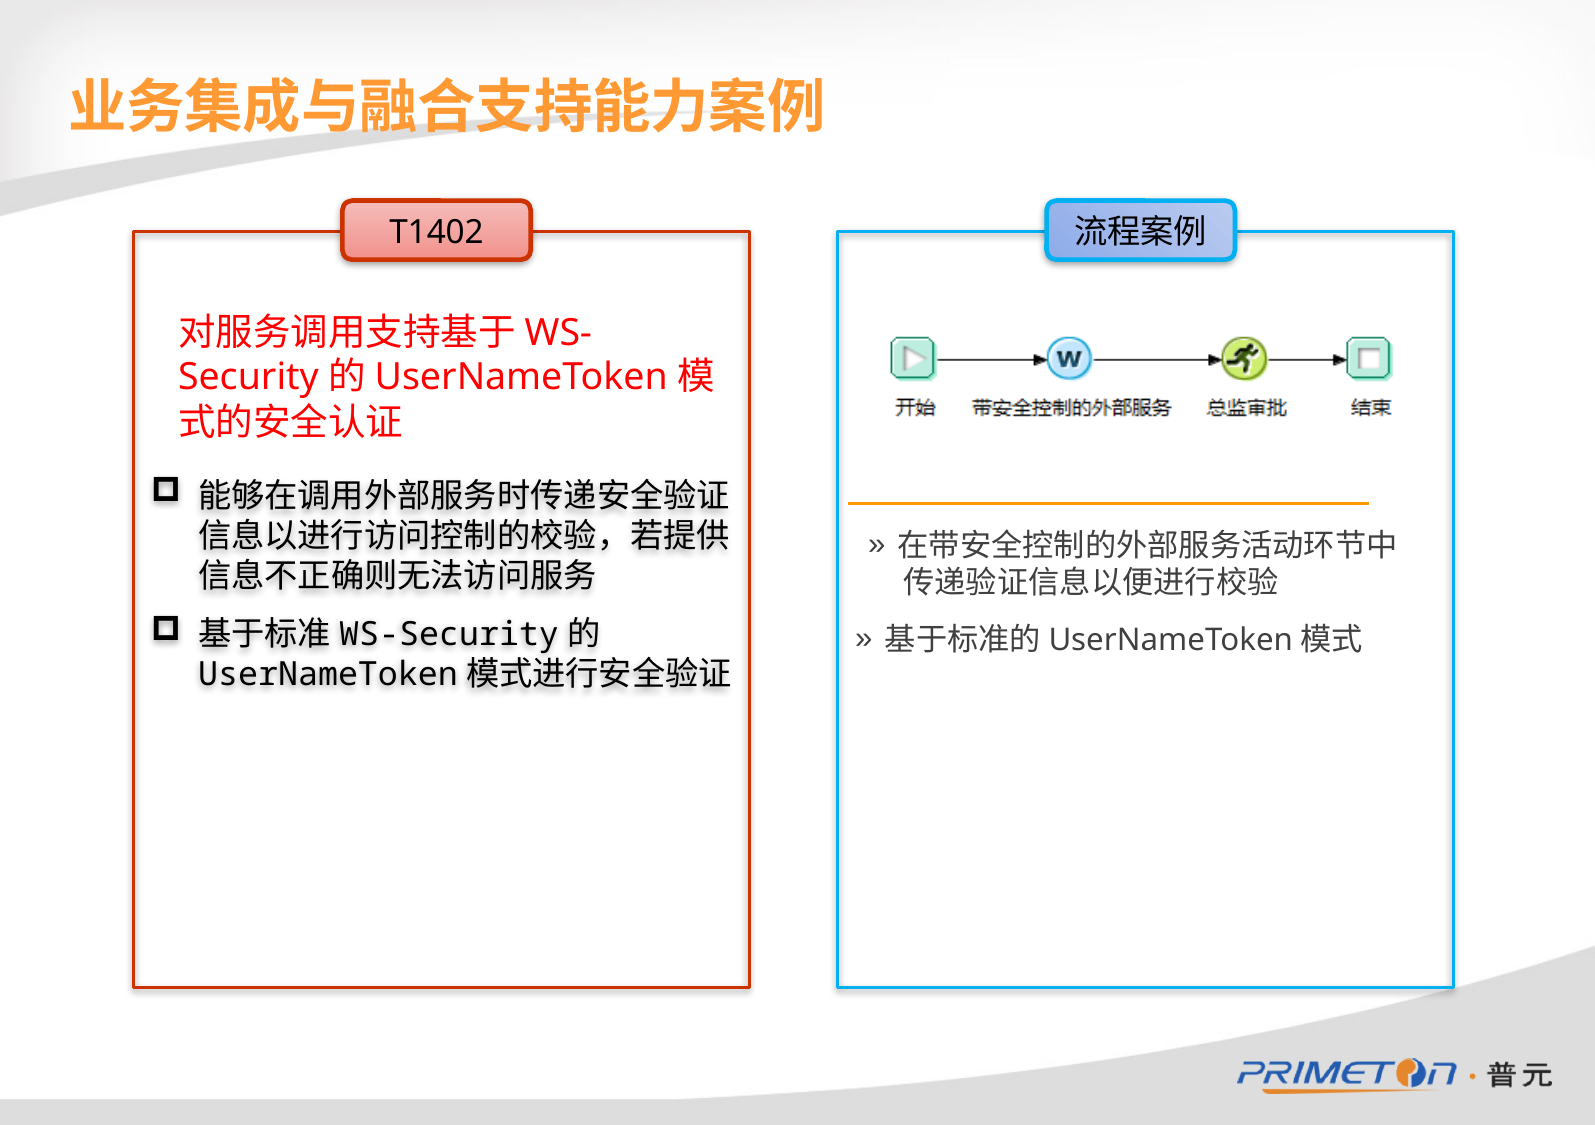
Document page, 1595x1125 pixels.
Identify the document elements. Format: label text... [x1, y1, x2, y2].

text_box 在带安全控制的外部服务活动环节中 传递验证信息以便进行校验 [853, 517, 1413, 608]
text_box 流程案例 [1045, 199, 1236, 261]
text_box T1402 [341, 199, 532, 261]
title 业务集成与融合支持能力案例 [52, 57, 1556, 151]
text_box [837, 231, 1454, 988]
text_box 能够在调用外部服务时传递安全验证信息以进行访问控制的校验，若提供信息不正确则无法访问服务 基于标准WS-Security的UserNameToken模式进行安全验证 [132, 231, 750, 988]
text_box 对服务调用支持基于WS-Security的UserNameToken模式的安全认证 [163, 300, 741, 450]
picture [0, 0, 1595, 1125]
text_box 基于标准的UserNameToken模式 [840, 611, 1378, 664]
